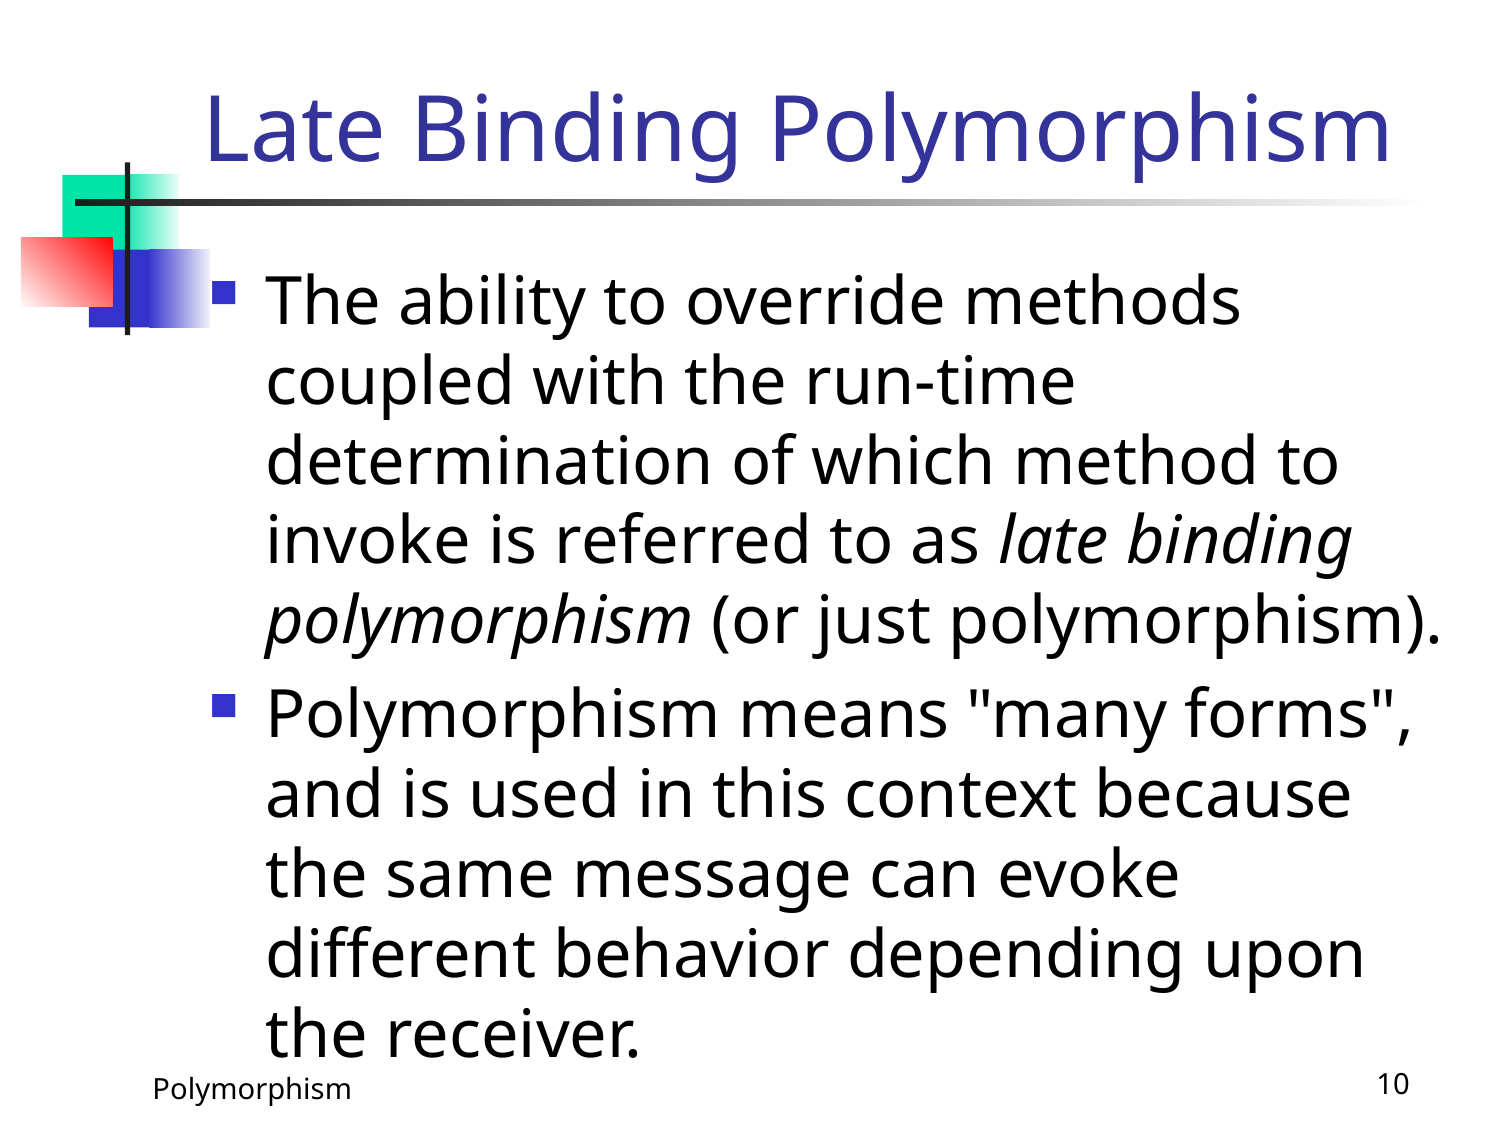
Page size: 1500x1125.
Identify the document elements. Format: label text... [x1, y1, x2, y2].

title Late Binding Polymorphism [187, 0, 1467, 188]
list The ability to override methods coupled with the run-time determination of which method to invoke is referred to as late binding polymorphism (or just polymorphism). Polymorphism means "many forms", and is used in this context because the same message can evoke different behavior depending upon the receiver. [193, 249, 1470, 1007]
footer Polymorphism [137, 1037, 613, 1113]
slide_number 10 [1112, 1037, 1426, 1113]
